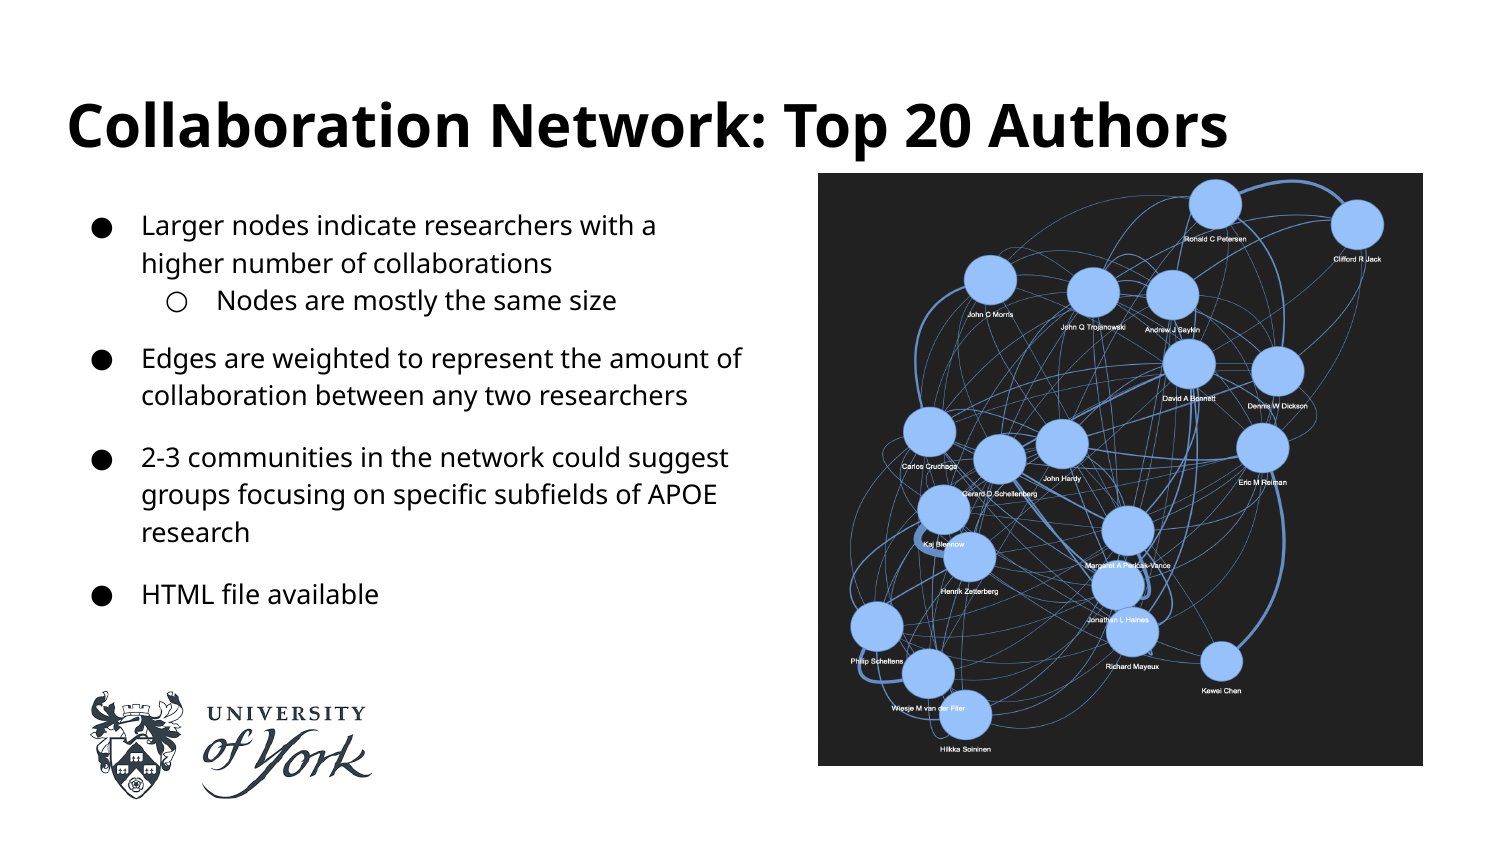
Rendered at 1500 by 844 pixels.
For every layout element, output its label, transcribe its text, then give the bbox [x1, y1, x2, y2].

picture [818, 172, 1423, 766]
title Collaboration Network: Top 20 Authors [51, 72, 1449, 176]
picture [74, 672, 387, 817]
list Larger nodes indicate researchers with a higher number of collaborations Nodes are mostly the same size Edges are weighted to represent the amount of collaboration between any two researchers 2-3 communities in the network could suggest groups focusing on specific subfields of APOE research HTML file available [51, 189, 759, 750]
